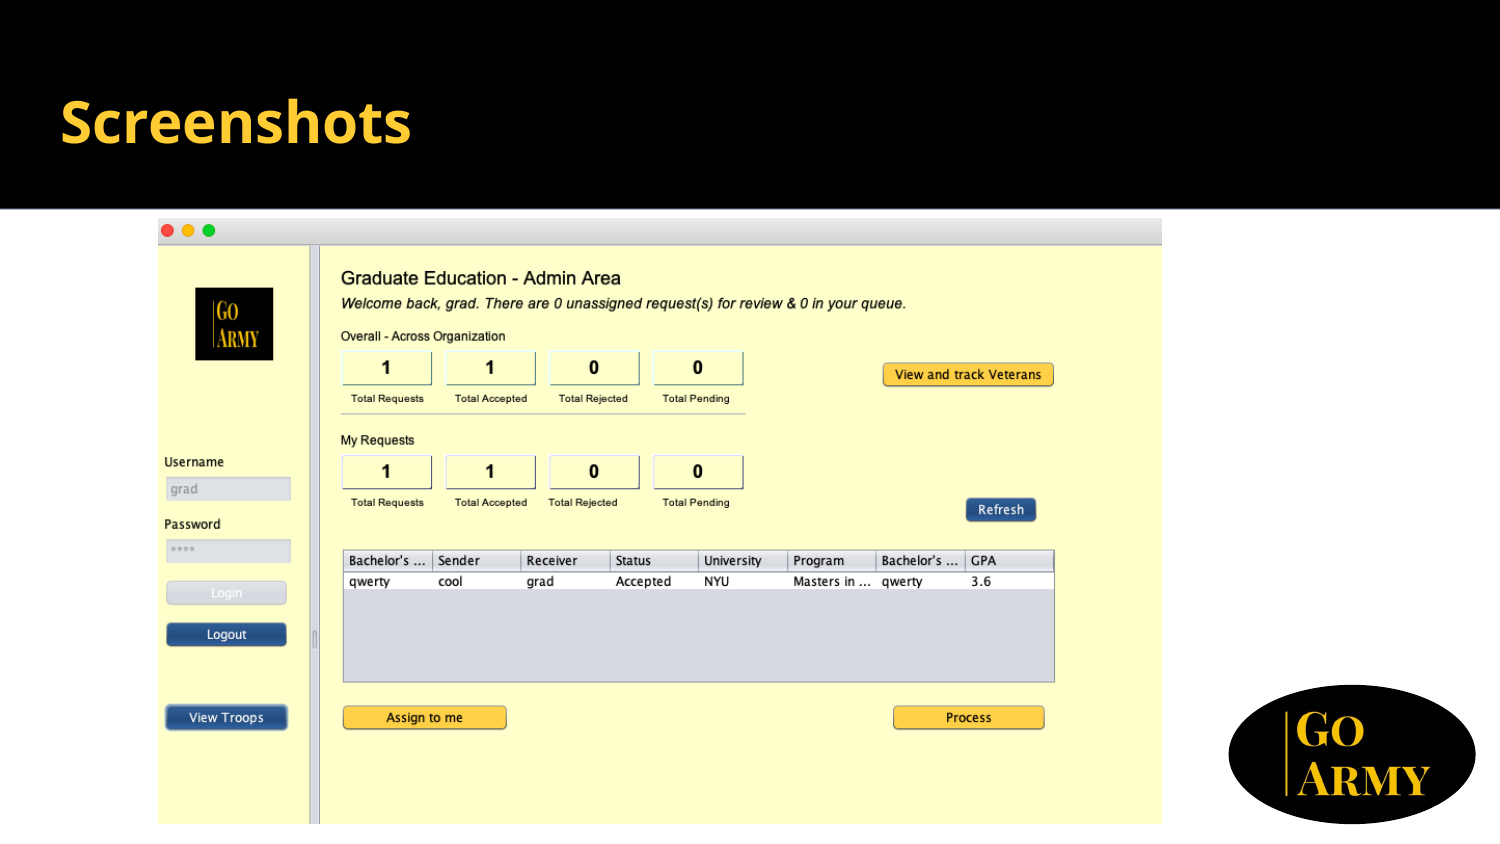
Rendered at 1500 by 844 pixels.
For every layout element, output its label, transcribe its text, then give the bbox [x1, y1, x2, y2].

picture [157, 218, 1162, 825]
picture [1228, 684, 1476, 825]
title Screenshots [0, 0, 1500, 208]
